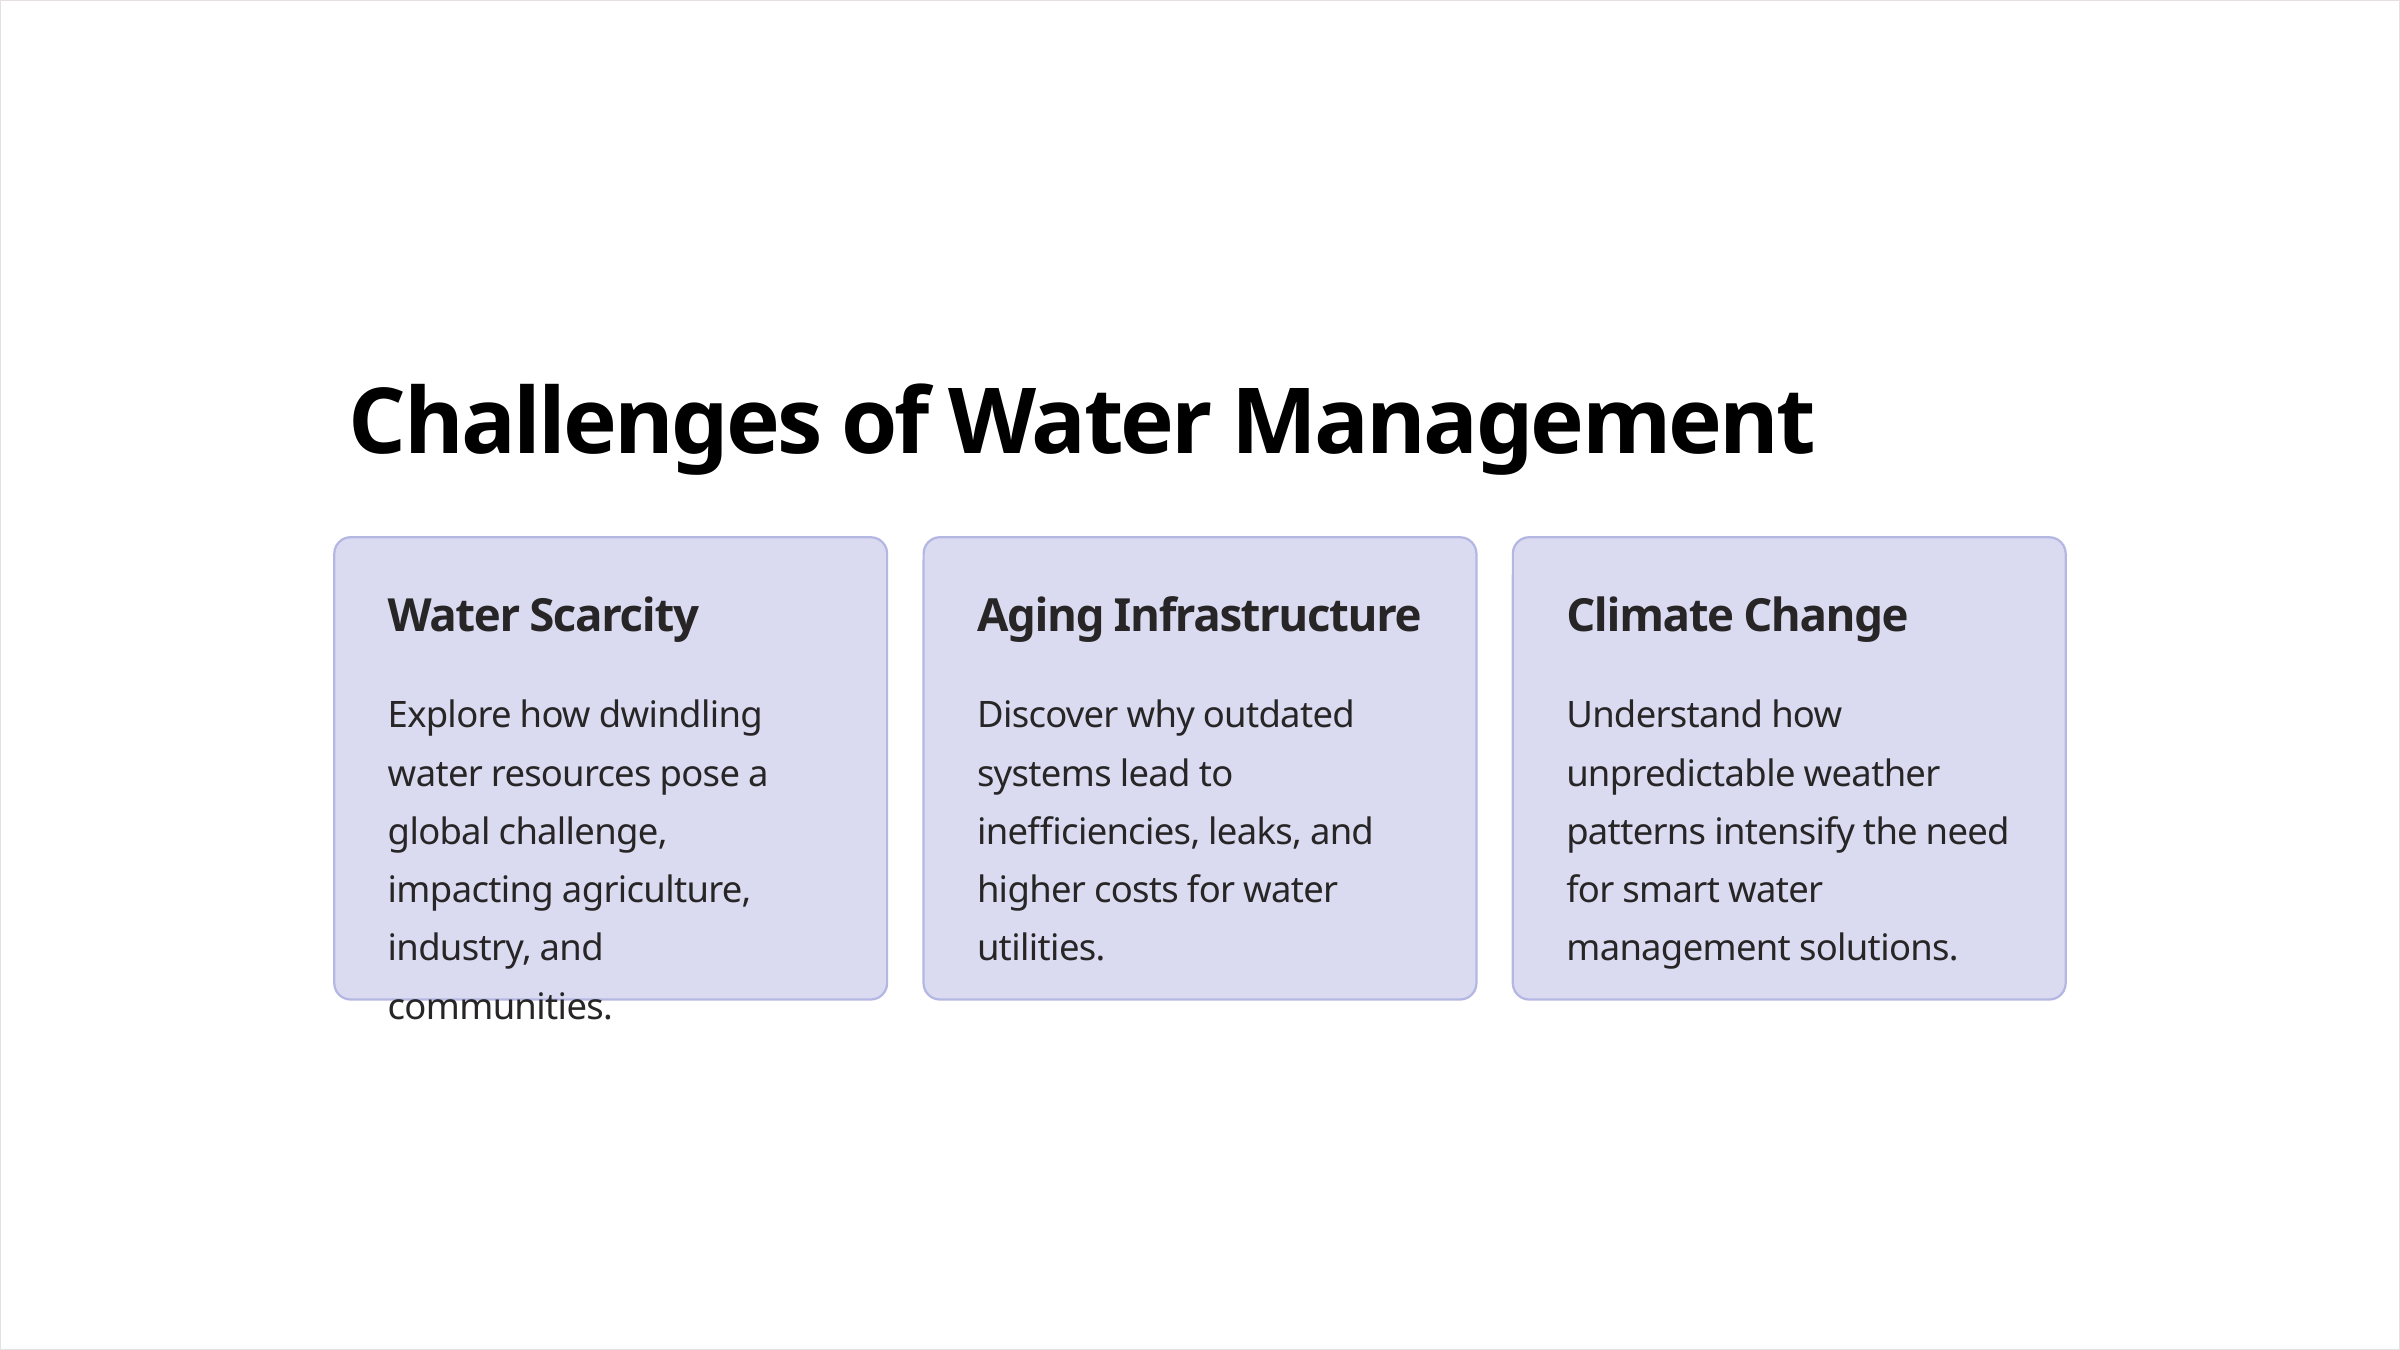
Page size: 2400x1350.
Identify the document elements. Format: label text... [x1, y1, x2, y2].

text_box [1512, 537, 2066, 1000]
text_box [0, 0, 2400, 1350]
text_box [923, 537, 1477, 1000]
text_box Climate Change [1551, 575, 1916, 633]
text_box Water Scarcity [372, 575, 738, 633]
text_box Understand how unpredictable weather patterns intensify the need for smart water management solutions. [1551, 669, 2027, 961]
text_box Discover why outdated systems lead to inefficiencies, leaks, and higher costs for water utilities. [962, 669, 1438, 961]
text_box [334, 537, 888, 1000]
text_box Challenges of Water Management [334, 350, 1773, 465]
text_box Explore how dwindling water resources pose a global challenge, impacting agriculture, industry, and communities. [372, 669, 849, 961]
text_box Aging Infrastructure [962, 575, 1385, 633]
